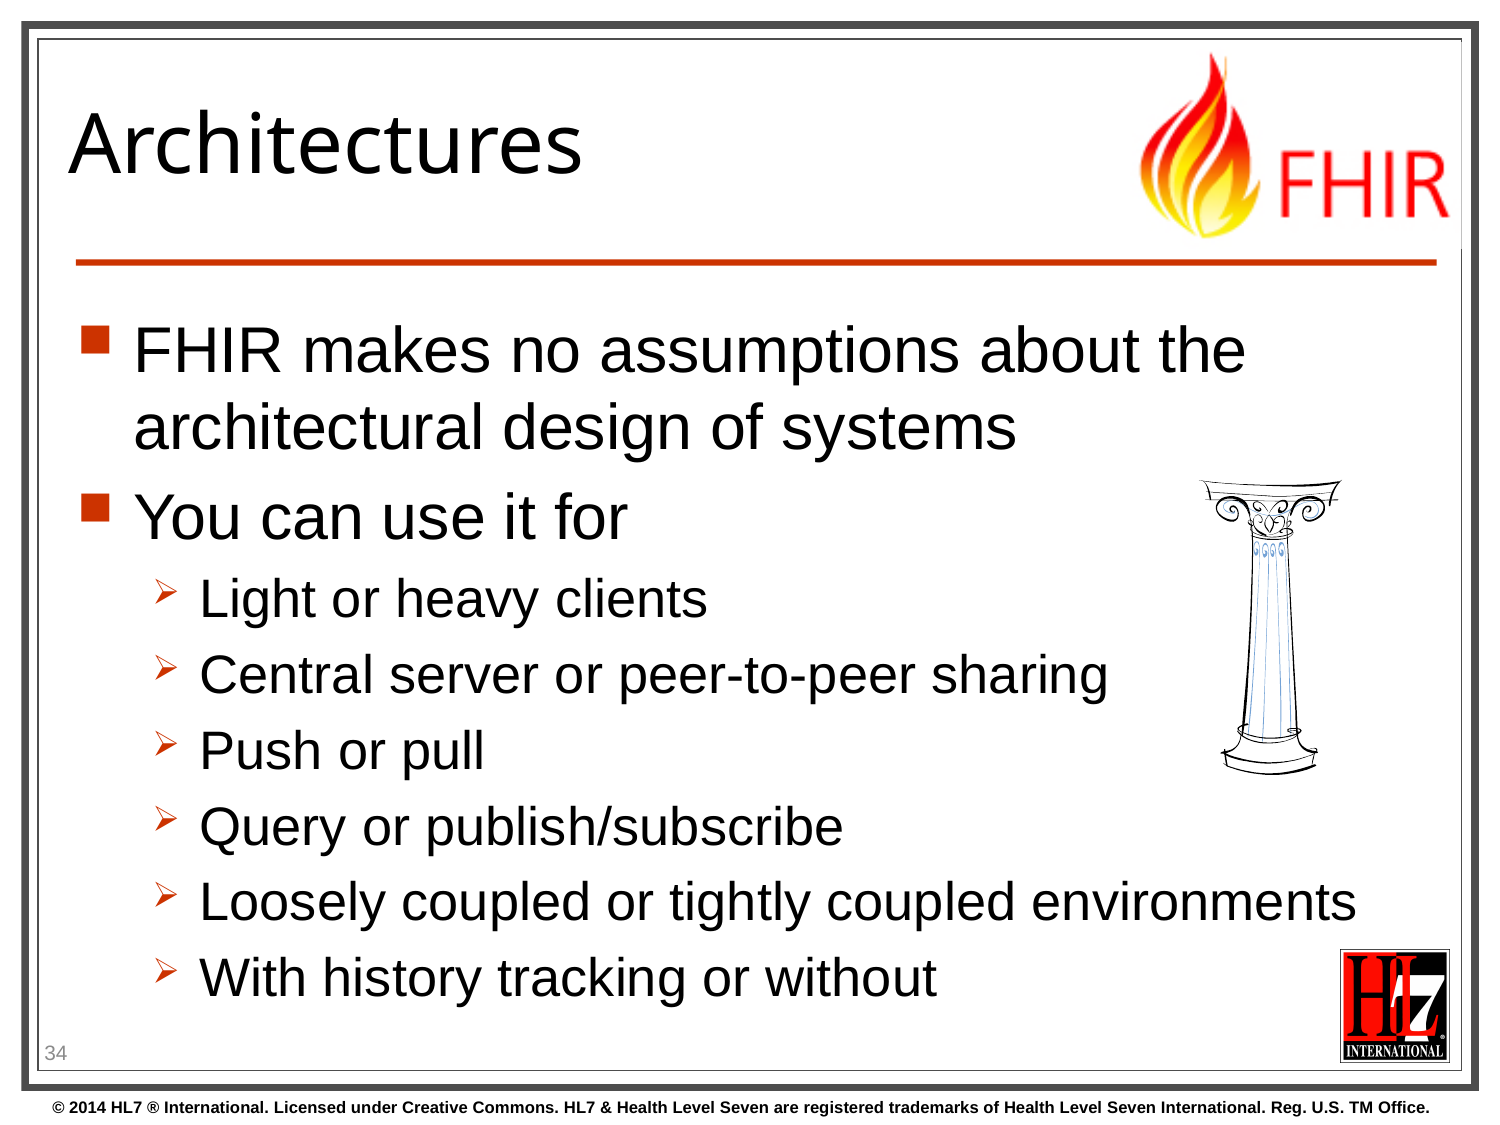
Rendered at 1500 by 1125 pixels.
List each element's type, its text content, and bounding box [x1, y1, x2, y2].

picture [1128, 42, 1462, 249]
picture [1340, 949, 1450, 1063]
title Architectures [53, 54, 1128, 244]
picture [1198, 479, 1343, 776]
slide_number 34 [29, 1034, 148, 1071]
list FHIR makes no assumptions about the architectural design of systems You can use it for Light or heavy clients Central server or peer-to-peer sharing Push or pull Query or publish/subscribe Loosely coupled or tightly coupled environments With history tracking or without [62, 299, 1438, 1035]
